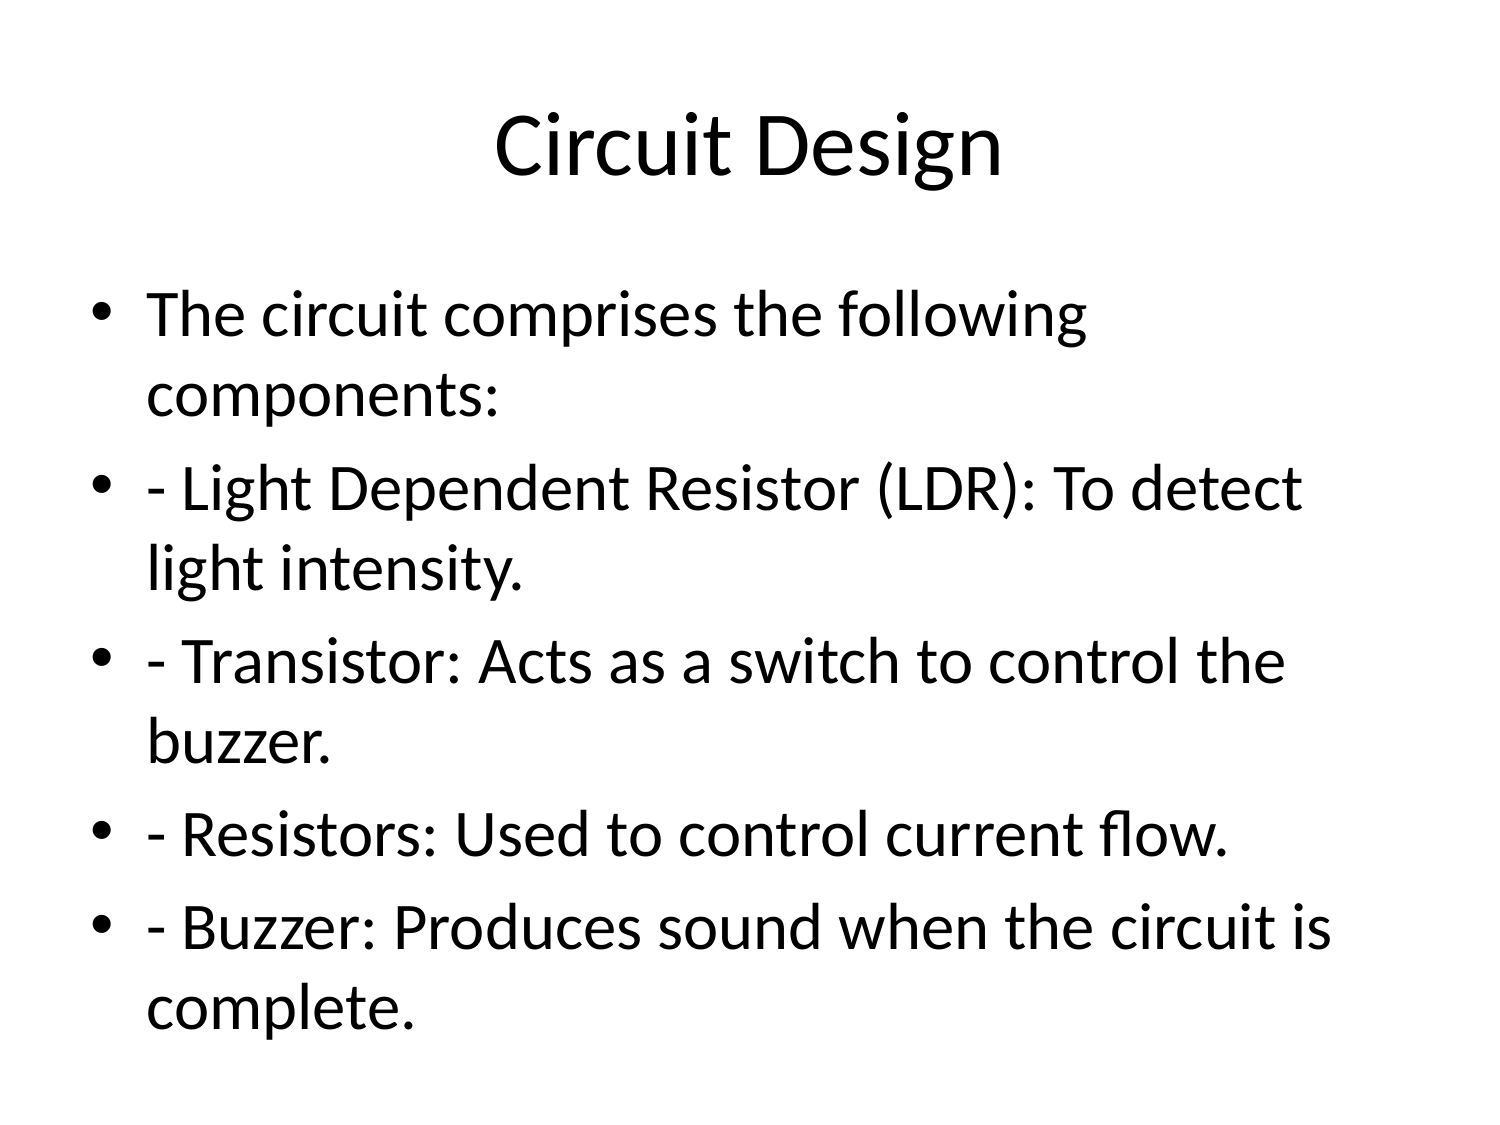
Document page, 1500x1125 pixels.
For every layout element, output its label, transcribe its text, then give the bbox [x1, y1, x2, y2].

list The circuit comprises the following components: - Light Dependent Resistor (LDR): To detect light intensity. - Transistor: Acts as a switch to control the buzzer. - Resistors: Used to control current flow. - Buzzer: Produces sound when the circuit is complete. Working Principle: When the LDR detects low light levels, its resistance increases, allowing the transistor to activate the buzzer. Conversely, when light is detected, the LDR's resistance decreases, cutting off the circuit and silencing the buzzer. [75, 262, 1425, 1005]
title Circuit Design [75, 45, 1425, 233]
